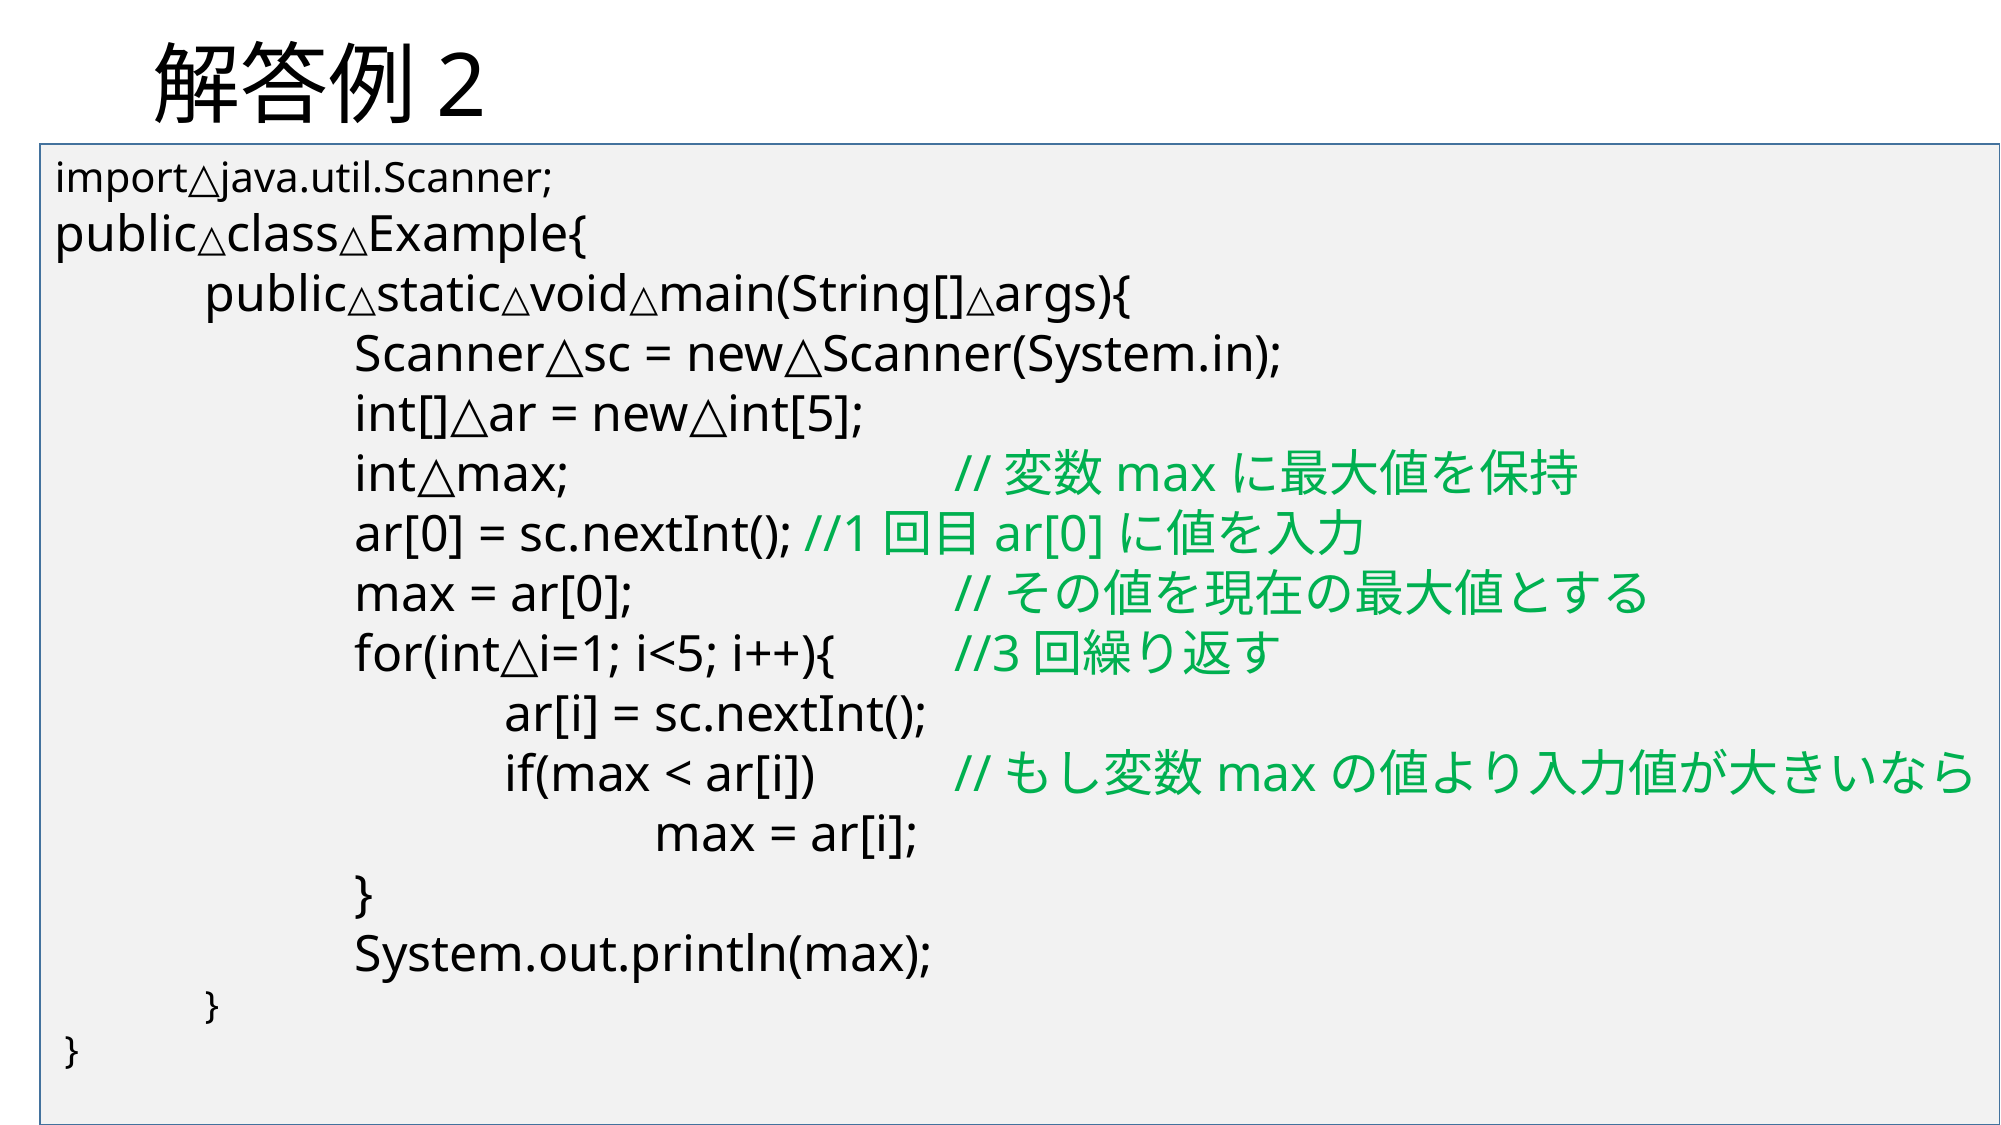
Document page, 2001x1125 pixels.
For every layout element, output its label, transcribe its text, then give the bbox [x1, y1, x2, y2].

title 解答例2 [137, 32, 1863, 143]
text_box import△java.util.Scanner; public△class△Example{ public△static△void△main(String[]△args){ Scanner△sc = new△Scanner(System.in); int[]△ar = new△int[5]; int△max; //変数maxに最大値を保持 ar[0] = sc.nextInt(); //1回目ar[0]に値を入力 max = ar[0]; //その値を現在の最大値とする for(int△i=1; i<5; i++){ //3回繰り返す ar[i] = sc.nextInt(); if(max < ar[i]) //もし変数maxの値より入力値が大きいなら max = ar[i]; } System.out.println(max); } } [39, 143, 2000, 1125]
